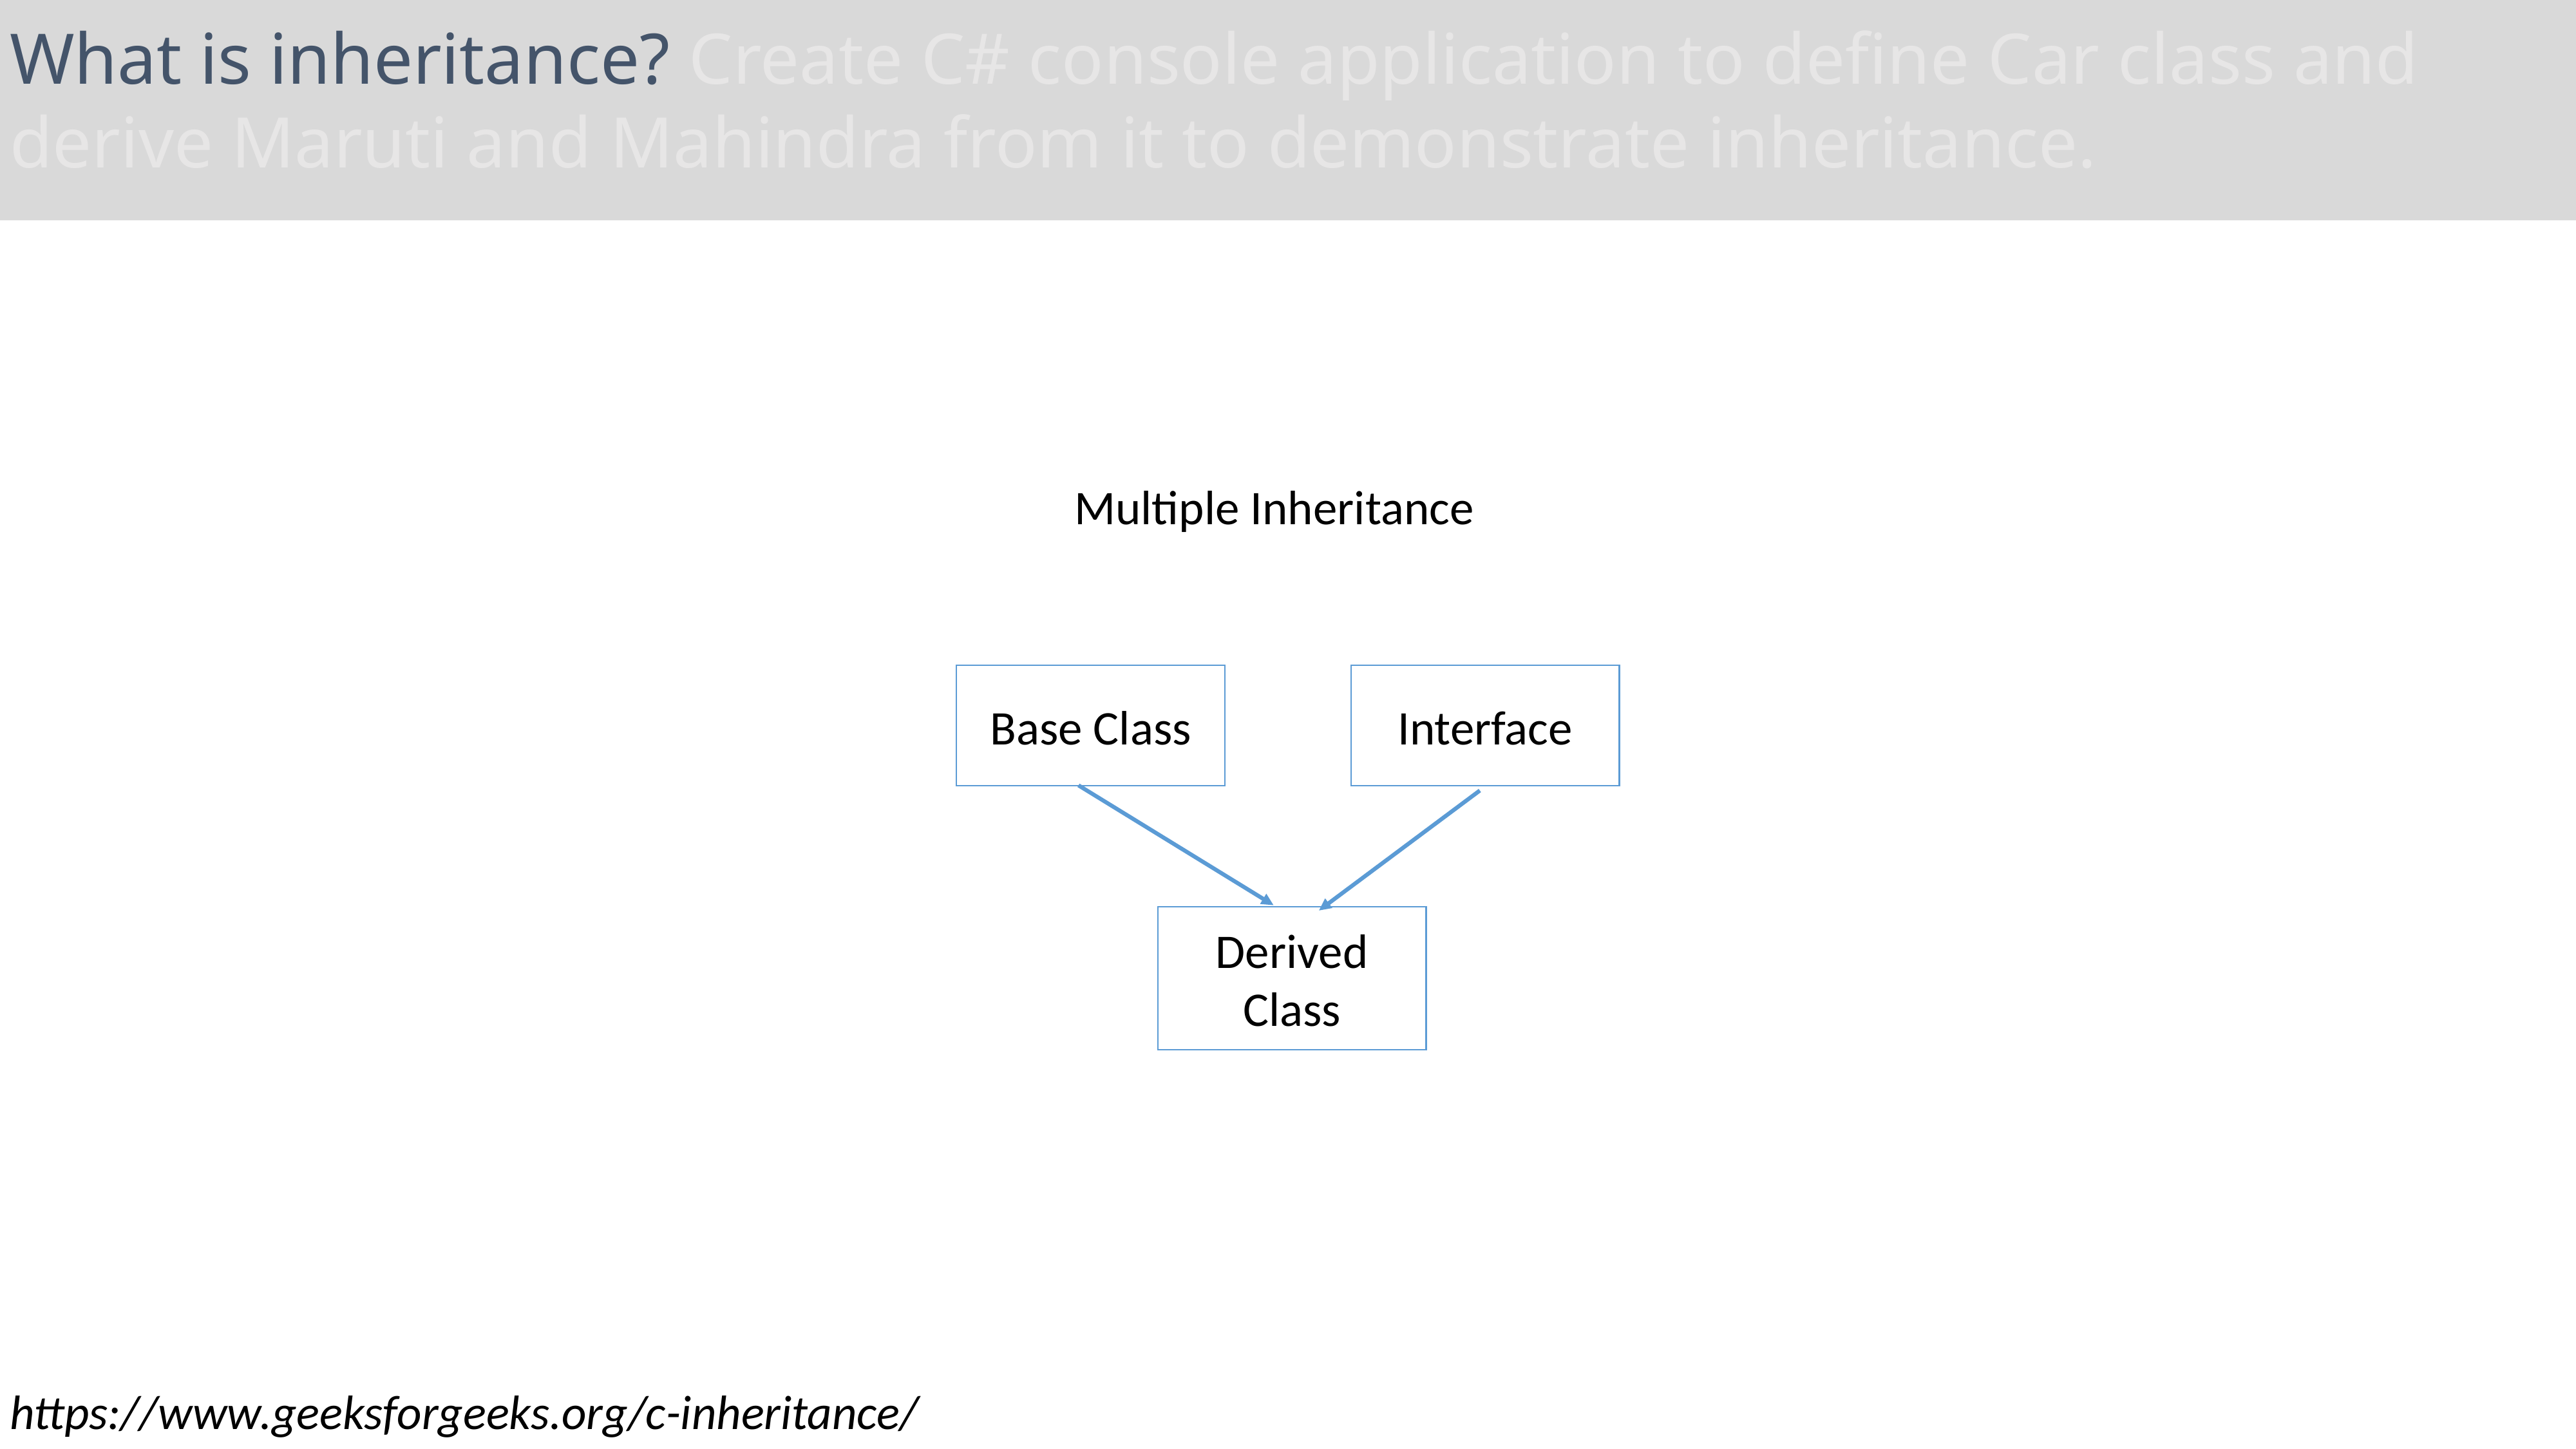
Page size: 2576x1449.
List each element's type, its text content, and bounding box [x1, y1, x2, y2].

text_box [0, 0, 2576, 221]
text_box Interface [1350, 665, 1620, 786]
text_box Base Class [956, 665, 1225, 786]
text_box https://www.geeksforgeeks.org/c-inheritance/ [0, 1376, 2576, 1444]
text_box [1319, 790, 1480, 911]
text_box Multiple Inheritance [1065, 471, 1484, 539]
text_box [1078, 785, 1274, 905]
text_box Derived Class [1157, 906, 1426, 1050]
